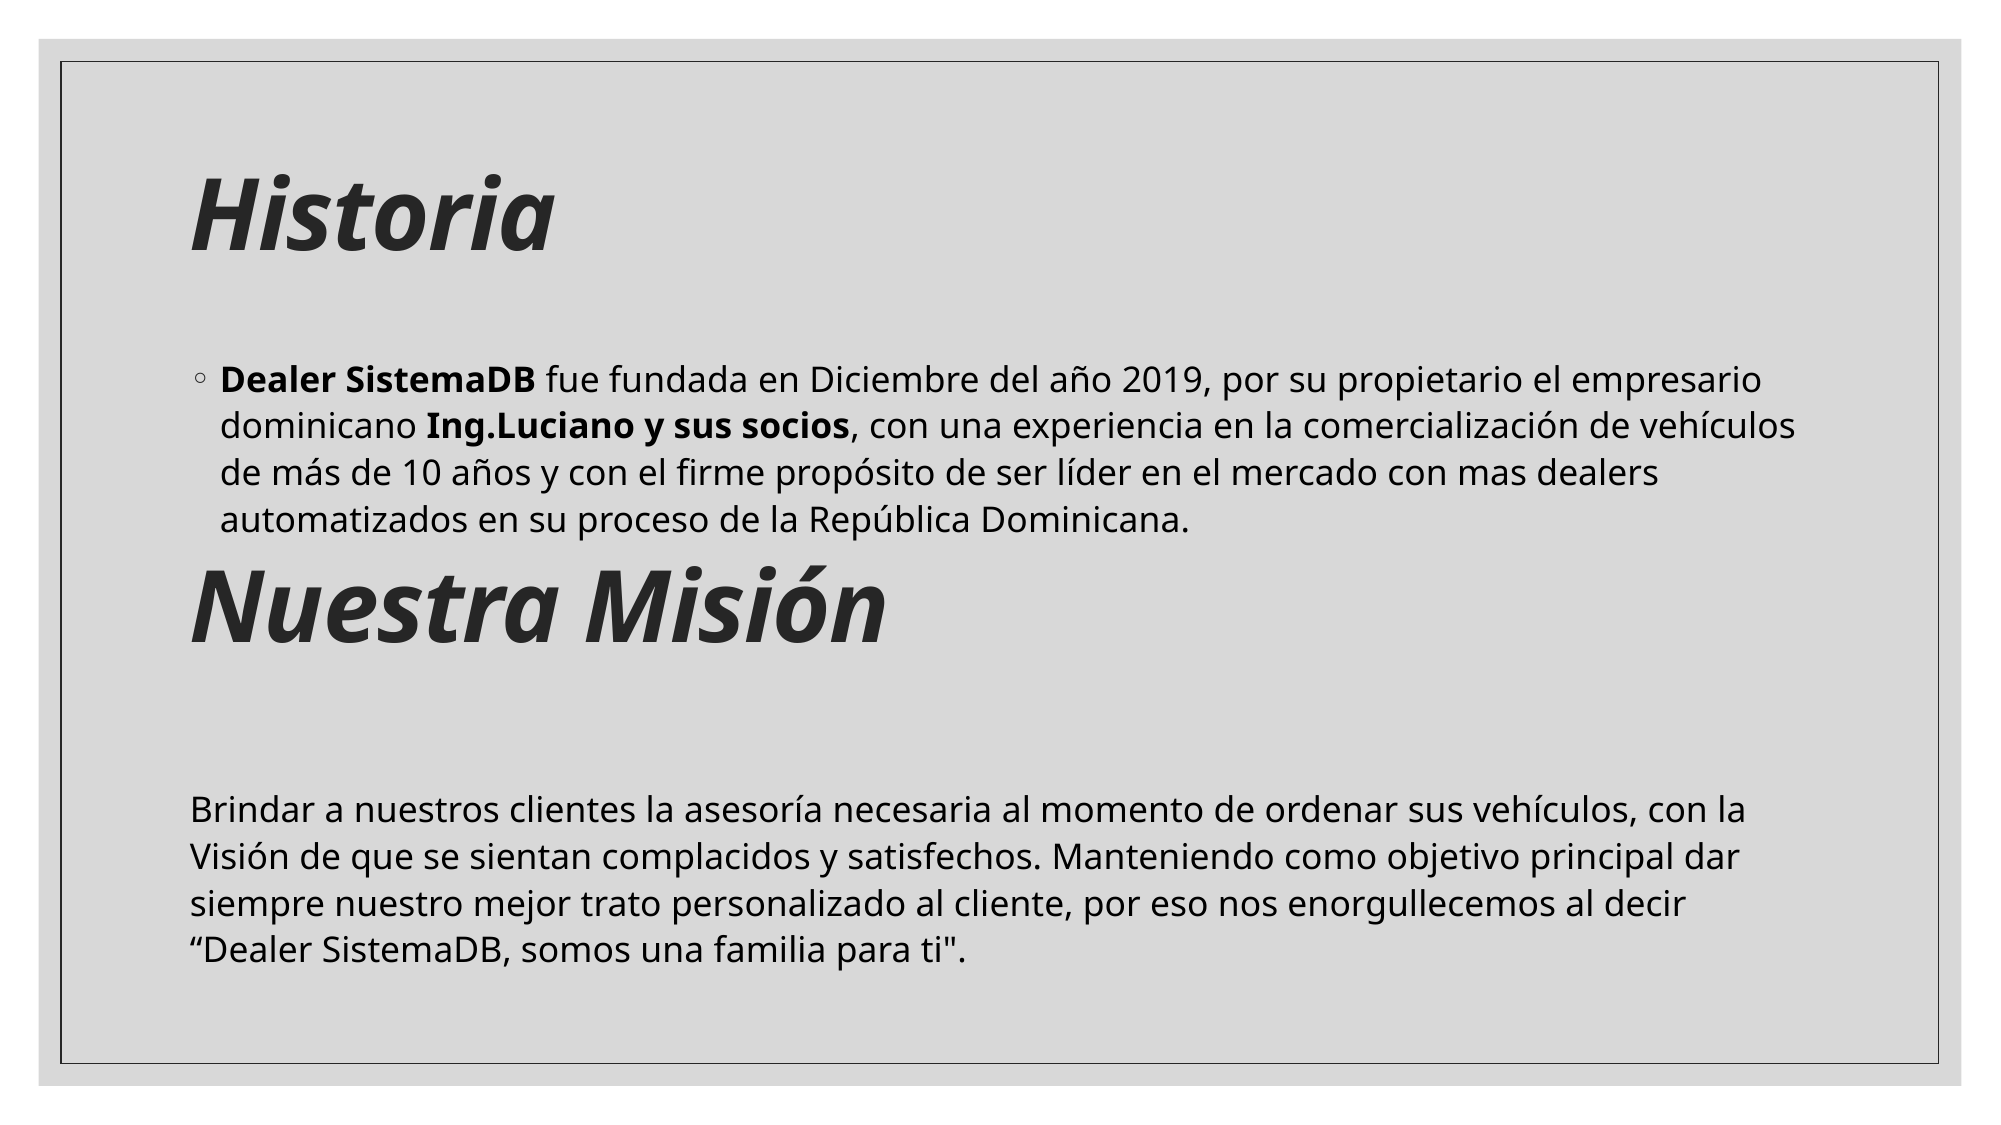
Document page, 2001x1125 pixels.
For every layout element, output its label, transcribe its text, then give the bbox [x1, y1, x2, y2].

title Historia [174, 105, 1825, 331]
list Dealer SistemaDB fue fundada en Diciembre del año 2019, por su propietario el empresario dominicano Ing.Luciano y sus socios, con una experiencia en la comercialización de vehículos de más de 10 años y con el firme propósito de ser líder en el mercado con mas dealers automatizados en su proceso de la República Dominicana. Brindar a nuestros clientes la asesoría necesaria al momento de ordenar sus vehículos, con la Visión de que se sientan complacidos y satisfechos. Manteniendo como objetivo principal dar siempre nuestro mejor trato personalizado al cliente, por eso nos enorgullecemos al decir “Dealer SistemaDB, somos una familia para ti". [174, 723, 1825, 977]
list Dealer SistemaDB fue fundada en Diciembre del año 2019, por su propietario el empresario dominicano Ing.Luciano y sus socios, con una experiencia en la comercialización de vehículos de más de 10 años y con el firme propósito de ser líder en el mercado con mas dealers automatizados en su proceso de la República Dominicana. Brindar a nuestros clientes la asesoría necesaria al momento de ordenar sus vehículos, con la Visión de que se sientan complacidos y satisfechos. Manteniendo como objetivo principal dar siempre nuestro mejor trato personalizado al cliente, por eso nos enorgullecemos al decir “Dealer SistemaDB, somos una familia para ti". [174, 345, 1825, 497]
text_box Nuestra Misión [174, 497, 1825, 723]
